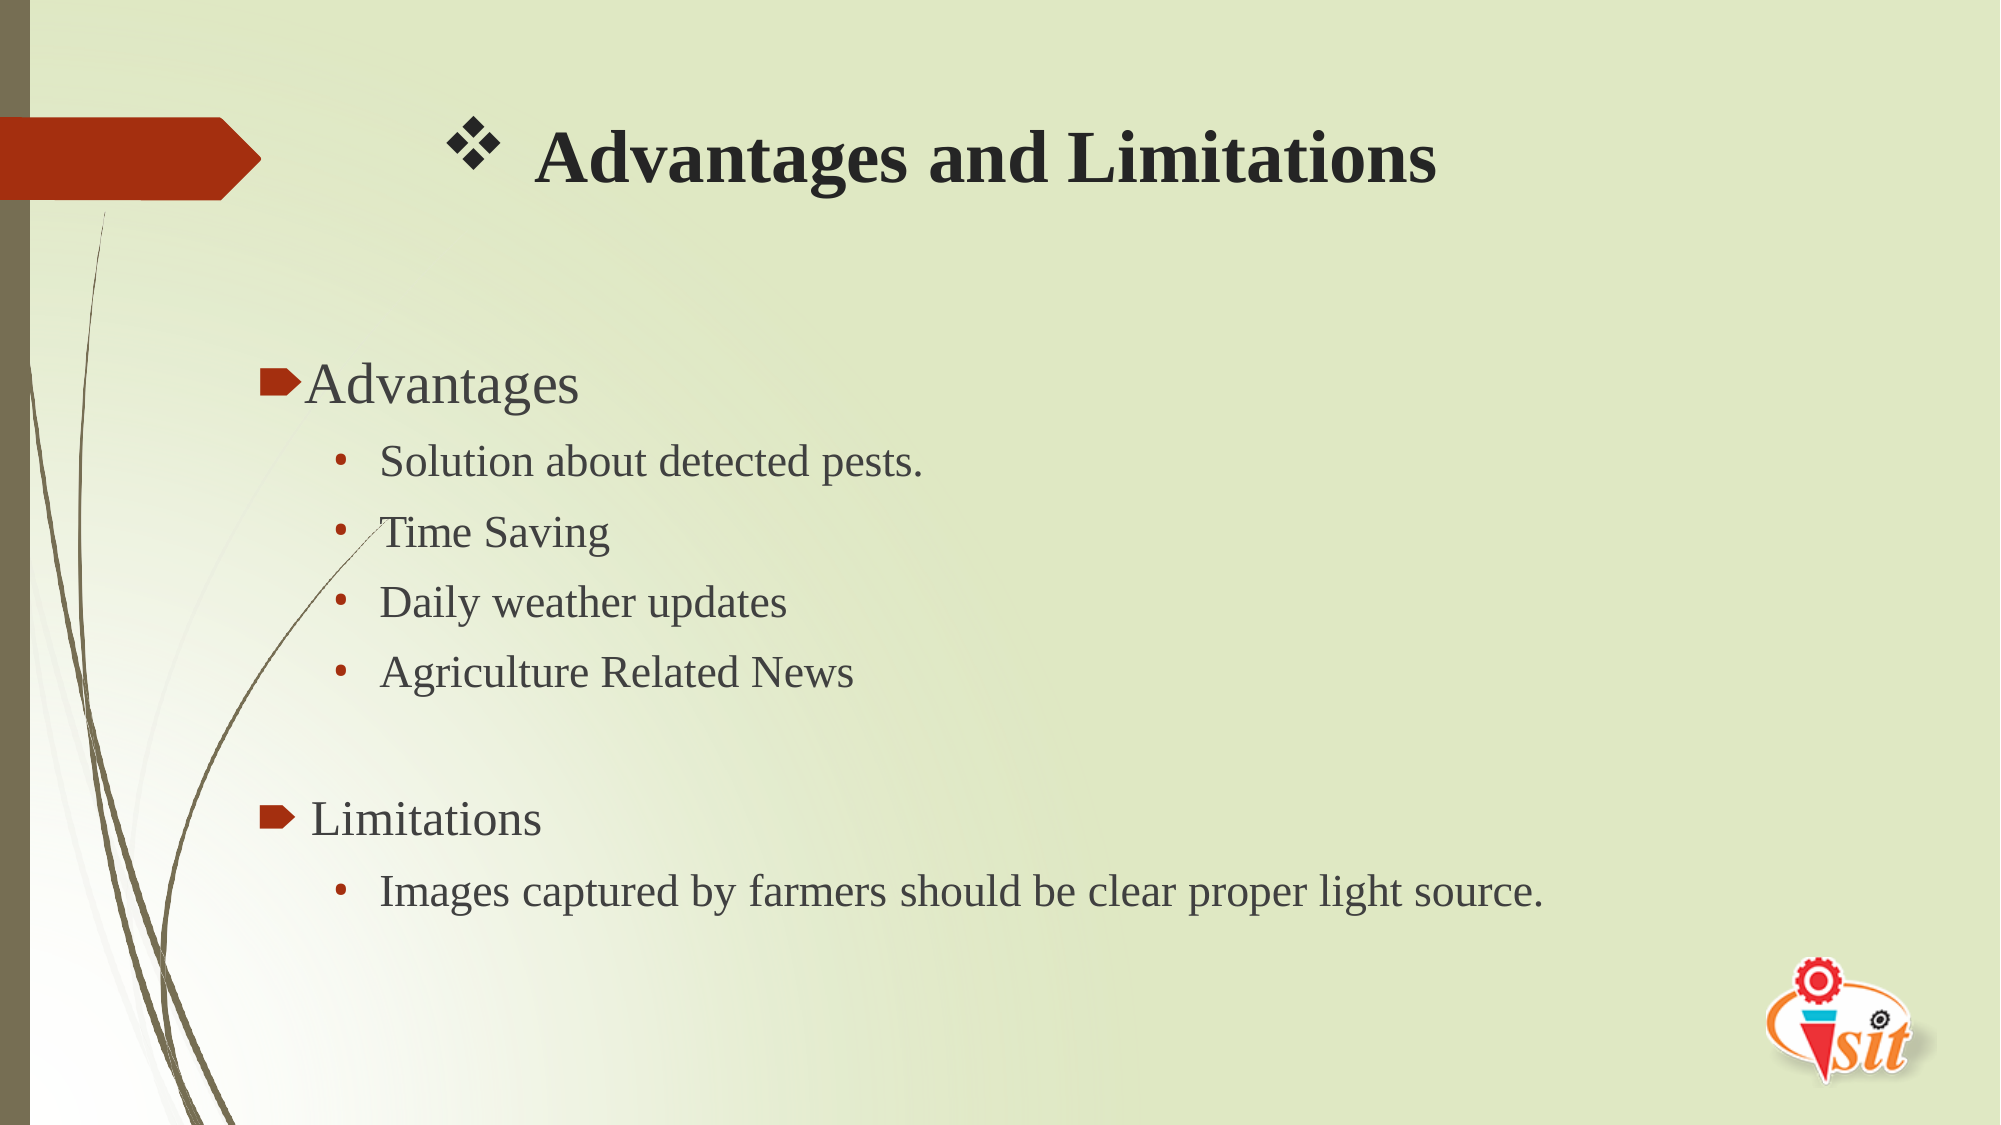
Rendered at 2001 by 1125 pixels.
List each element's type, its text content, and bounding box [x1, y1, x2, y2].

picture [30, 0, 2000, 1125]
text_box Advantages and Limitations 🠶Advantages Solution about detected pests. Time Saving Daily weather updates Agriculture Related News 🠶 Limitations Images captured by farmers should be clear proper light source. [255, 105, 1550, 916]
